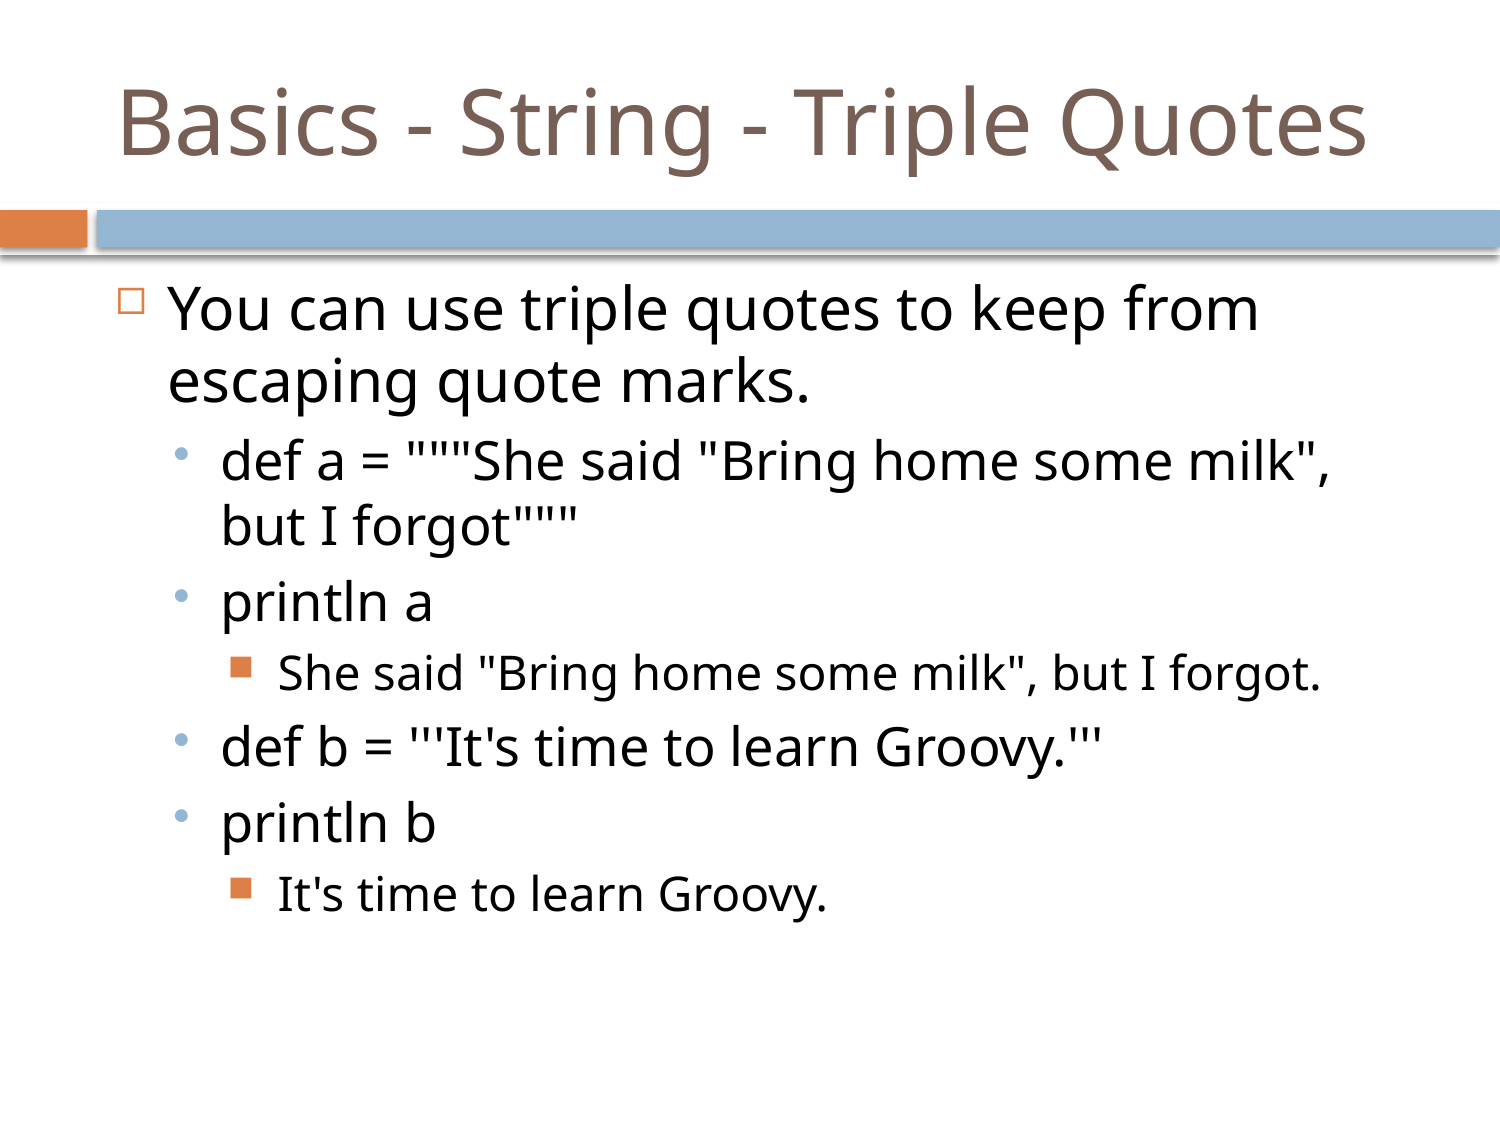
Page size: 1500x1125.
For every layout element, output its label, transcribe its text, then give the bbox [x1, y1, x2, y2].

list You can use triple quotes to keep from escaping quote marks. def a = """She said "Bring home some milk", but I forgot""" println a She said "Bring home some milk", but I forgot. def b = '''It's time to learn Groovy.''' println b It's time to learn Groovy. [100, 262, 1438, 1000]
title Basics - String - Triple Quotes [100, 37, 1438, 200]
